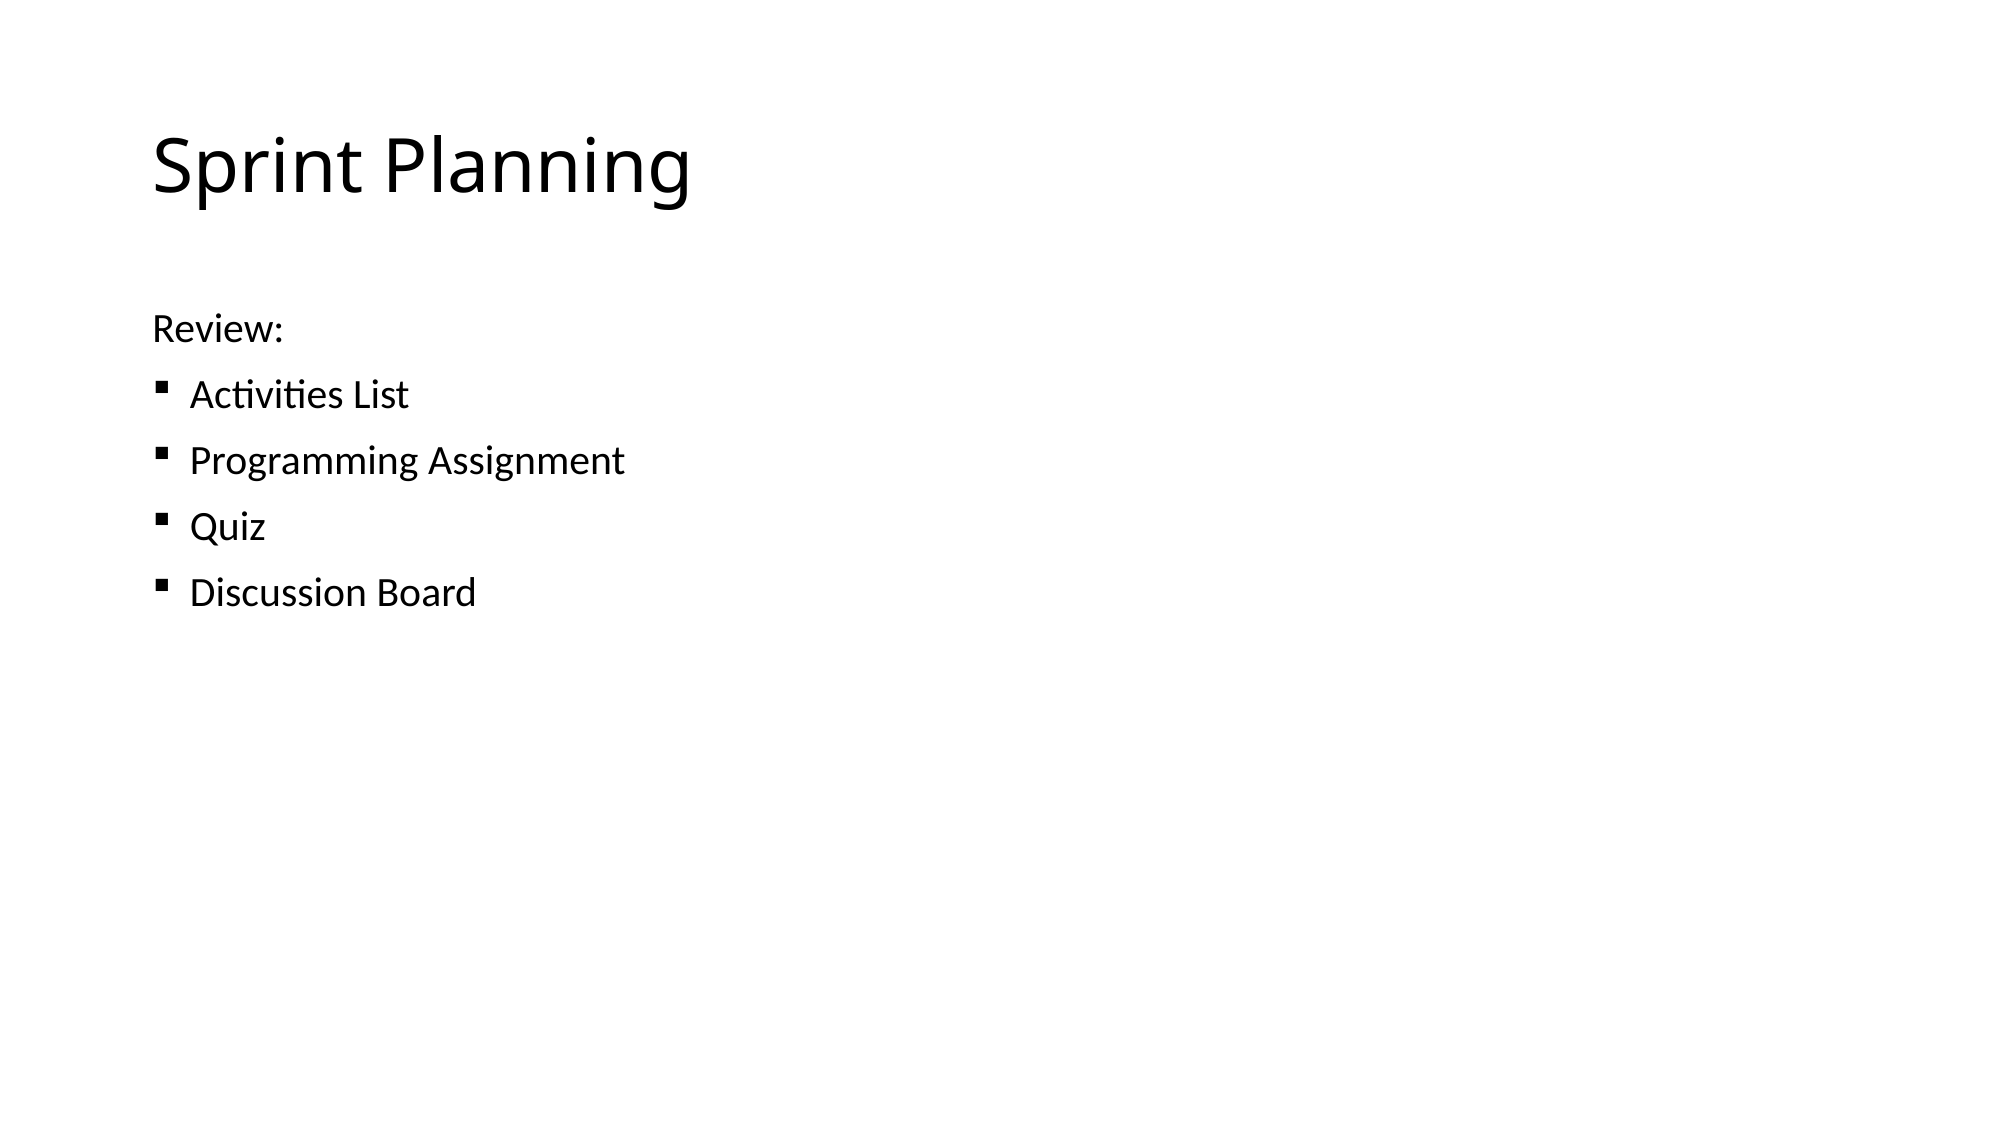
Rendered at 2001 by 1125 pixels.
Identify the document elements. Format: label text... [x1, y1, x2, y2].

list Review: Activities List Programming Assignment Quiz Discussion Board [137, 299, 1863, 1014]
title Sprint Planning [137, 59, 1863, 278]
